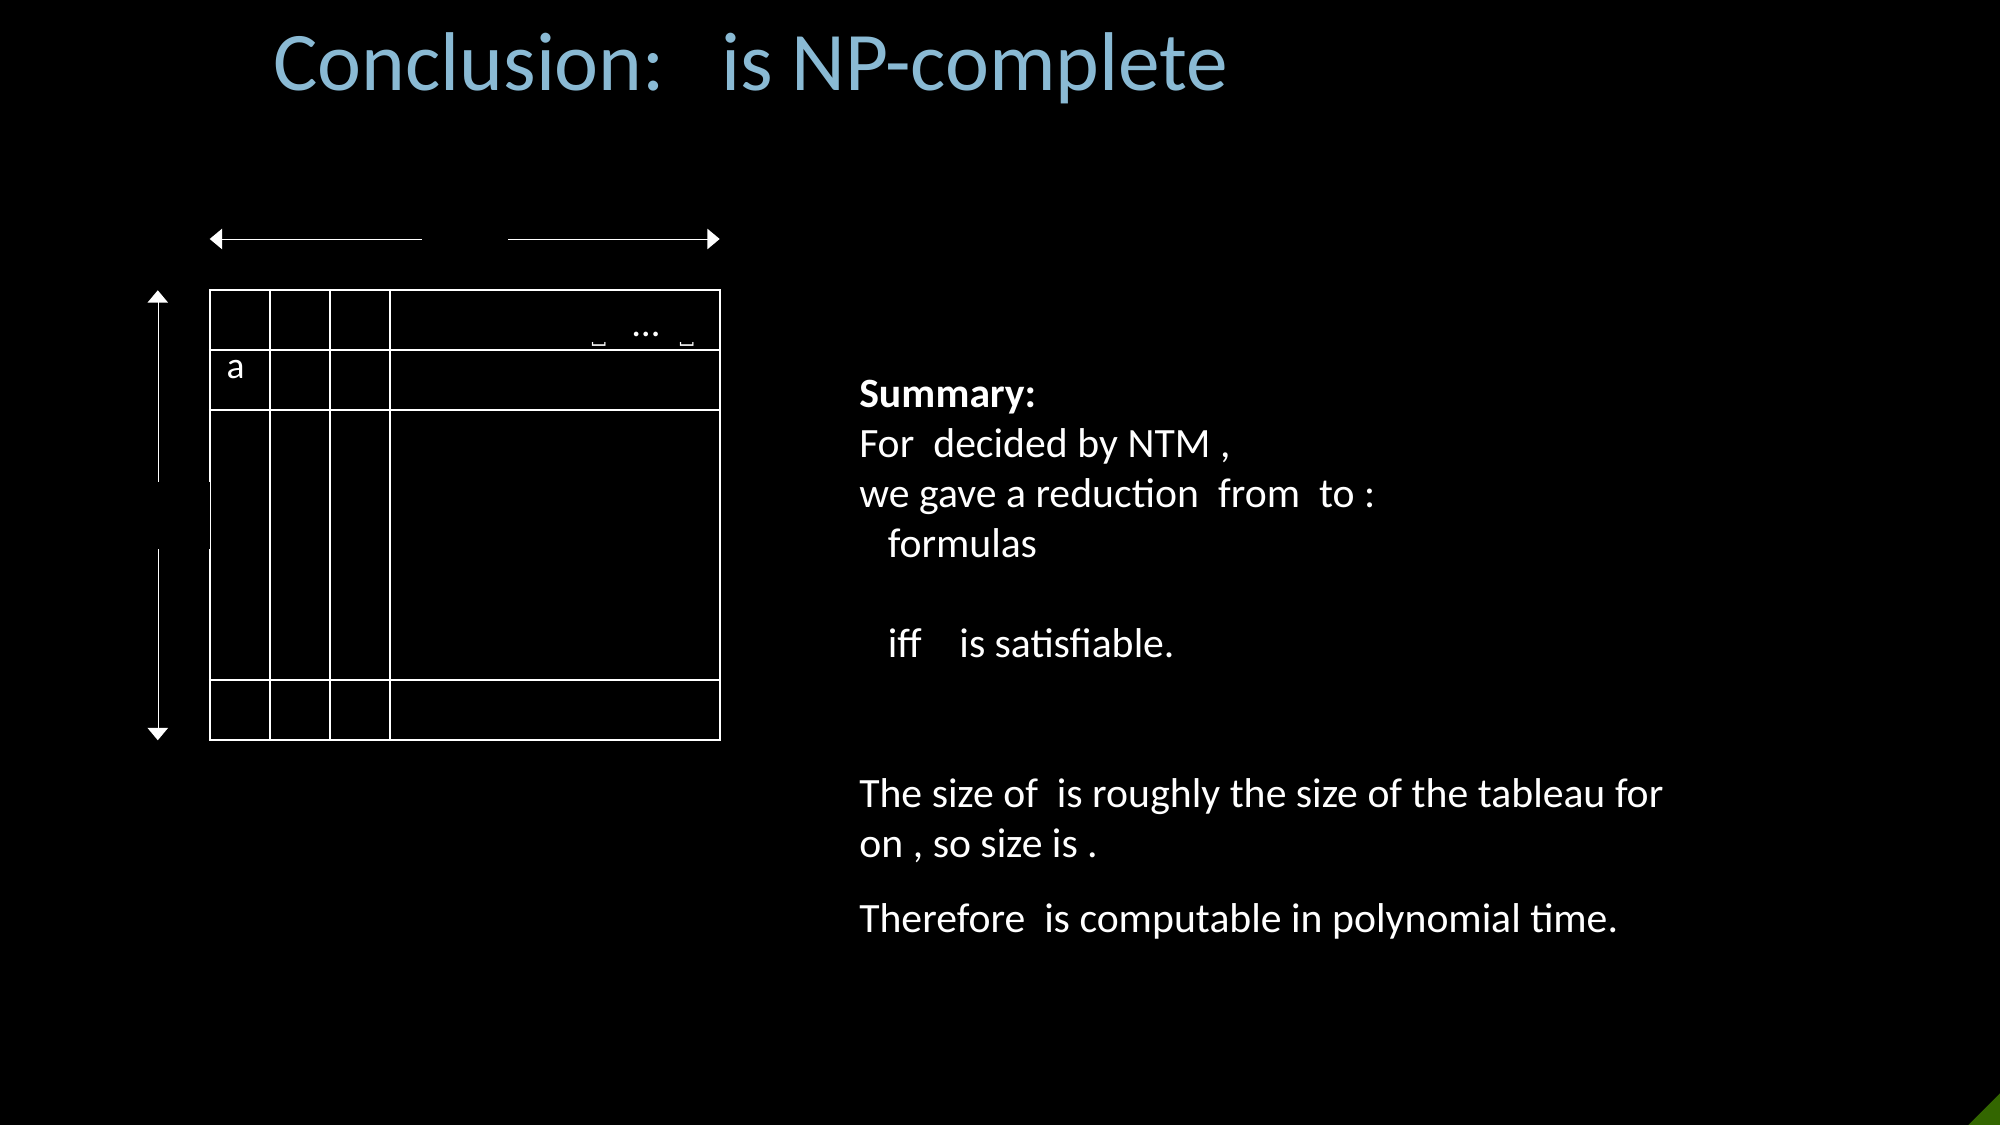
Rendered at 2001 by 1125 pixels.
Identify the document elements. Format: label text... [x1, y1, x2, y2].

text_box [123, 290, 210, 741]
text_box ˽ … ˽ [565, 282, 721, 378]
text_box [209, 205, 720, 273]
text_box [1968, 1093, 2000, 1125]
